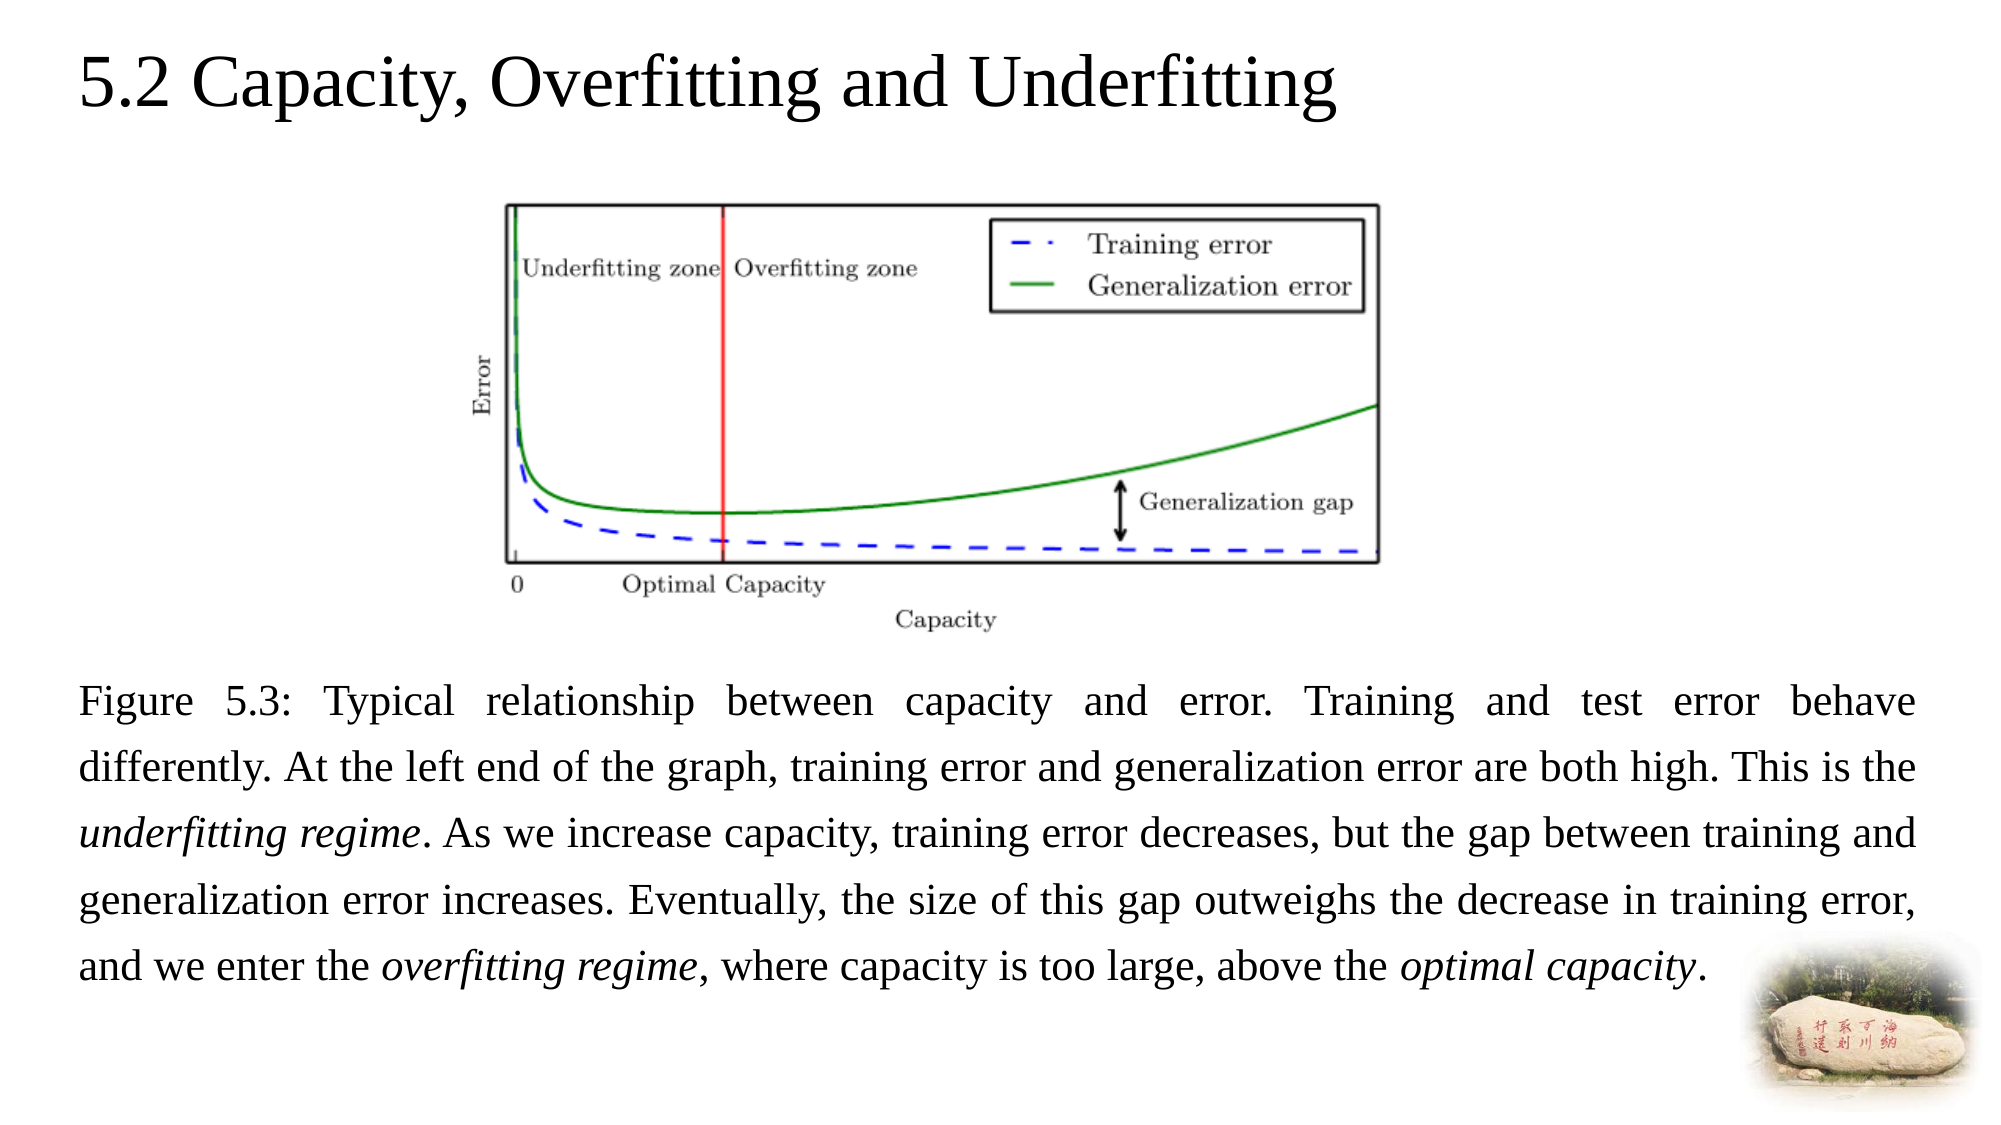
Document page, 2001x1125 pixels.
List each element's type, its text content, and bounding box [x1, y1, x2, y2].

list Figure 5.3: Typical relationship between capacity and error. Training and test error behave differently. At the left end of the graph, training error and generalization error are both high. This is the underfitting regime. As we increase capacity, training error decreases, but the gap between training and generalization error increases. Eventually, the size of this gap outweighs the decrease in training error, and we enter the overfitting regime, where capacity is too large, above the optimal capacity. [63, 171, 1936, 1014]
picture [1740, 927, 1985, 1112]
picture [445, 171, 1418, 643]
title 5.2 Capacity, Overfitting and Underfitting [63, 21, 1936, 142]
